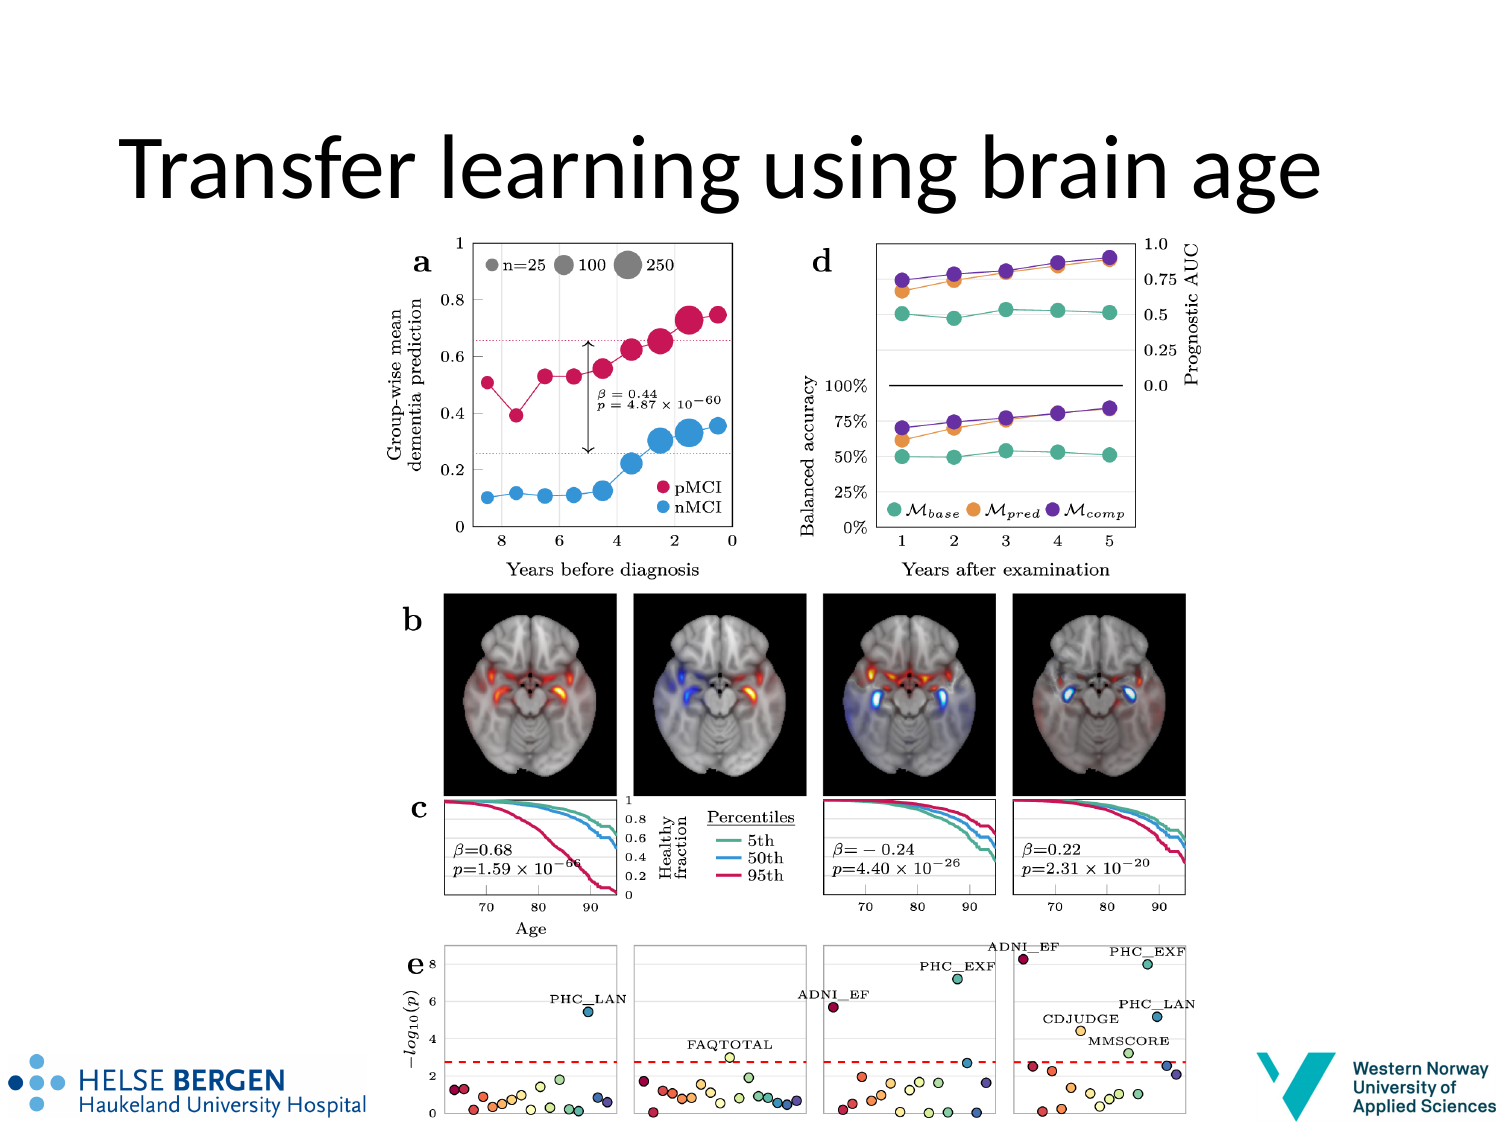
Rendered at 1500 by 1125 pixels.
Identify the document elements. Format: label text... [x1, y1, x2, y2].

picture [8, 1054, 367, 1118]
title Transfer learning using brain age [103, 59, 1397, 278]
picture [387, 237, 1201, 1118]
picture [1256, 1052, 1496, 1122]
